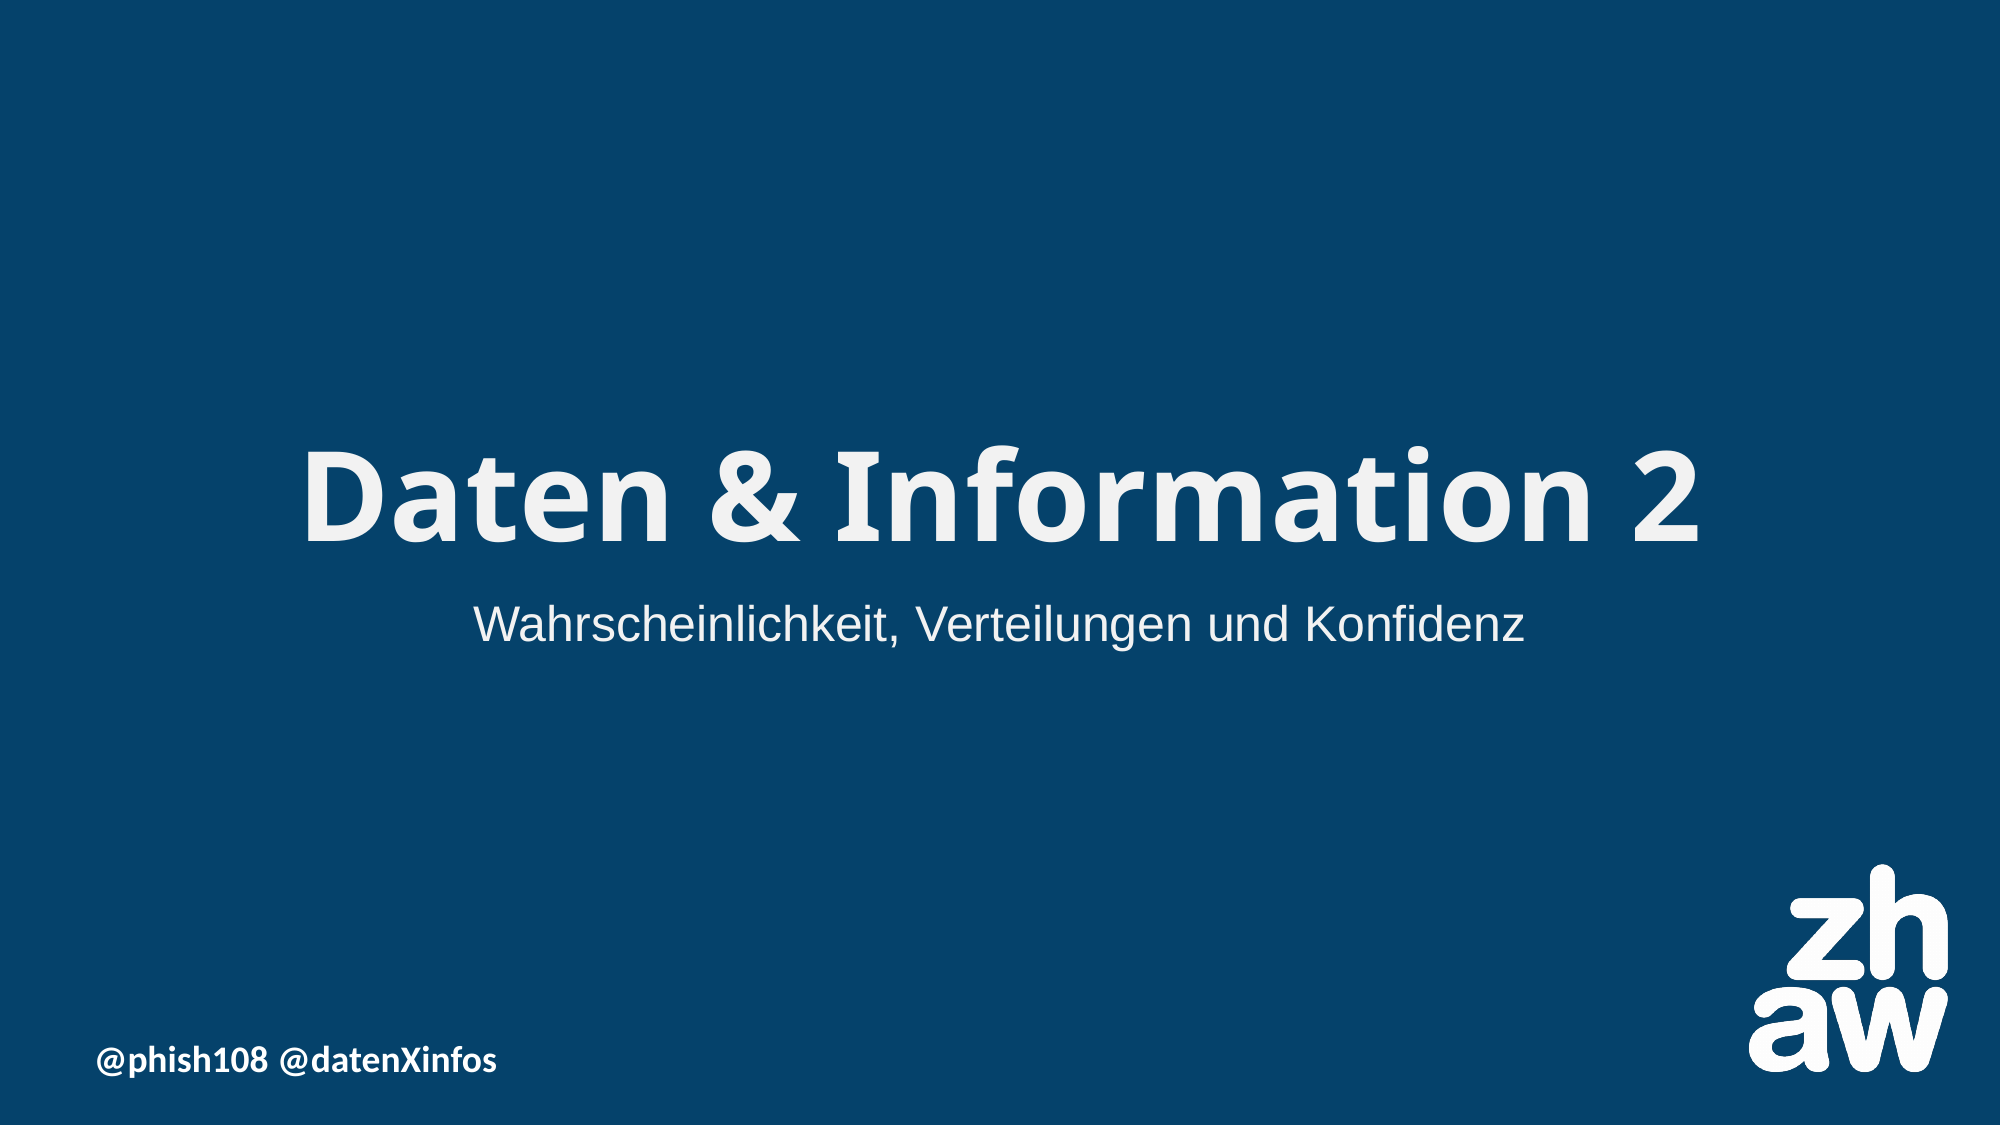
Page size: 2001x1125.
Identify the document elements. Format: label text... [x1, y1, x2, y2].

title Daten & Information 2 [249, 184, 1750, 576]
subtitle Wahrscheinlichkeit, Verteilungen und Konfidenz [249, 590, 1750, 863]
